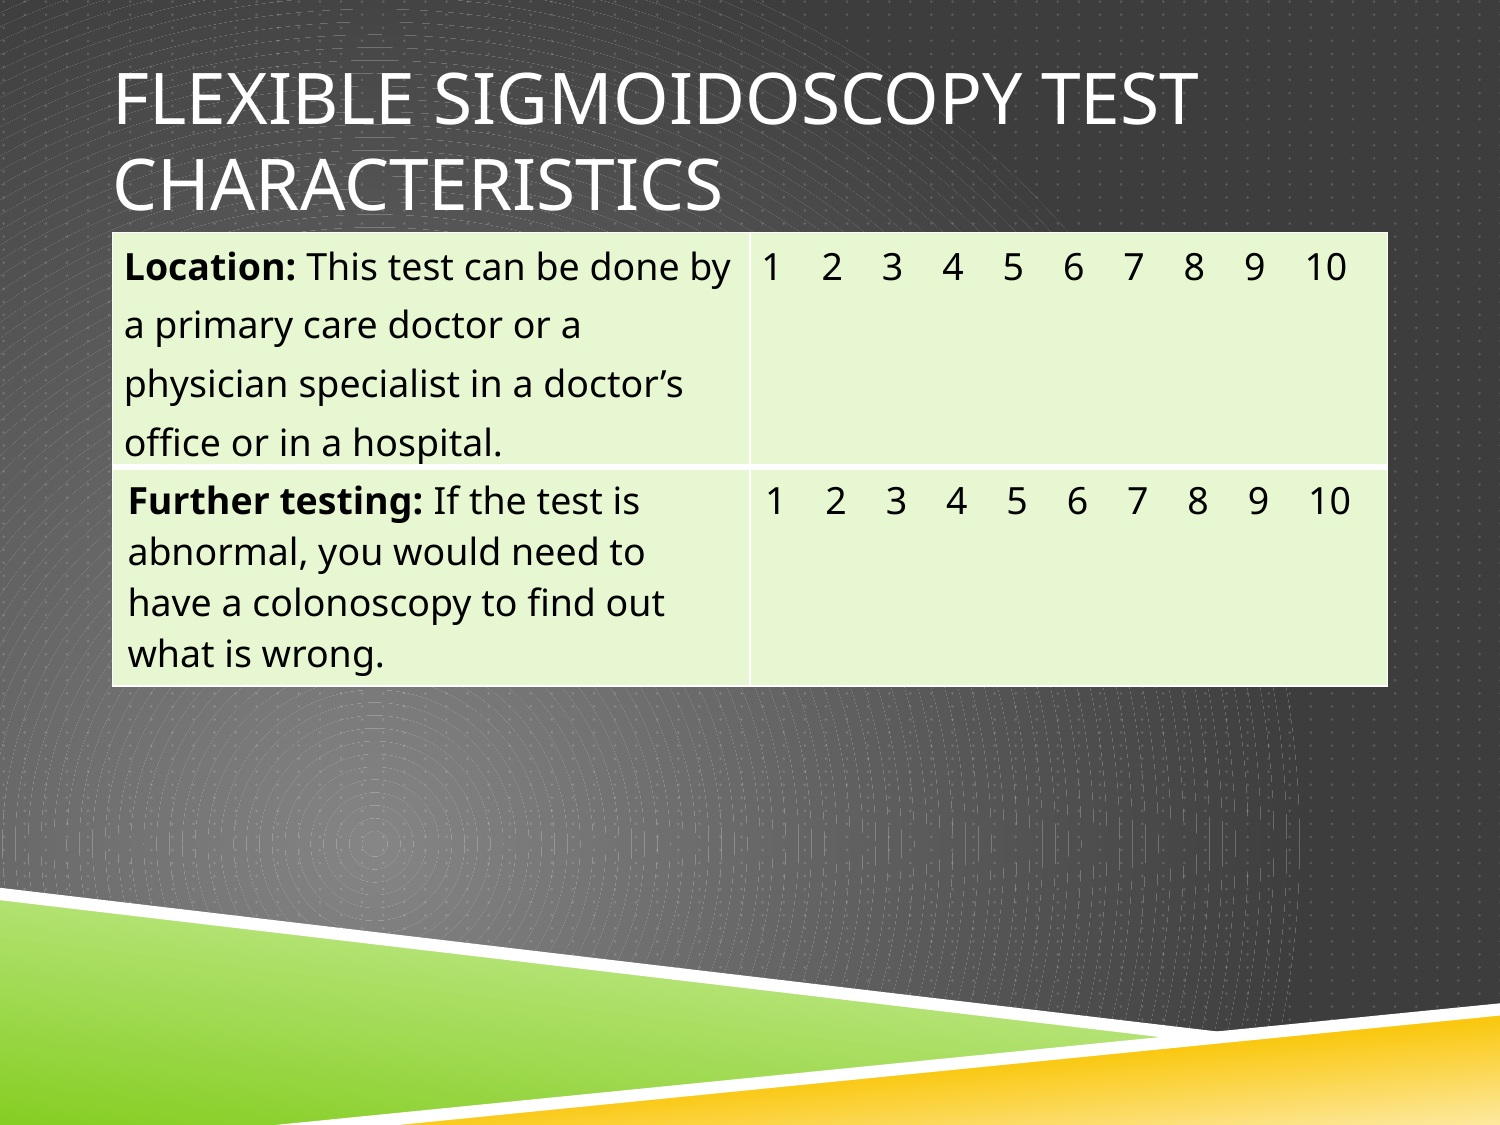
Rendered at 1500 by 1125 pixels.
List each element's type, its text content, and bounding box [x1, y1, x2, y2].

title Flexible Sigmoidoscopy Test Characteristics [112, 45, 1388, 232]
table_header 1 2 3 4 5 6 7 8 9 10 [751, 233, 1387, 464]
table_header Location: This test can be done by a primary care doctor or a physician specialist in a doctor’s office or in a hospital. [113, 233, 749, 464]
table_cell Further testing: If the test is abnormal, you would need to have a colonoscopy to find out what is wrong. [113, 470, 749, 685]
table_cell 1 2 3 4 5 6 7 8 9 10 [751, 470, 1387, 685]
